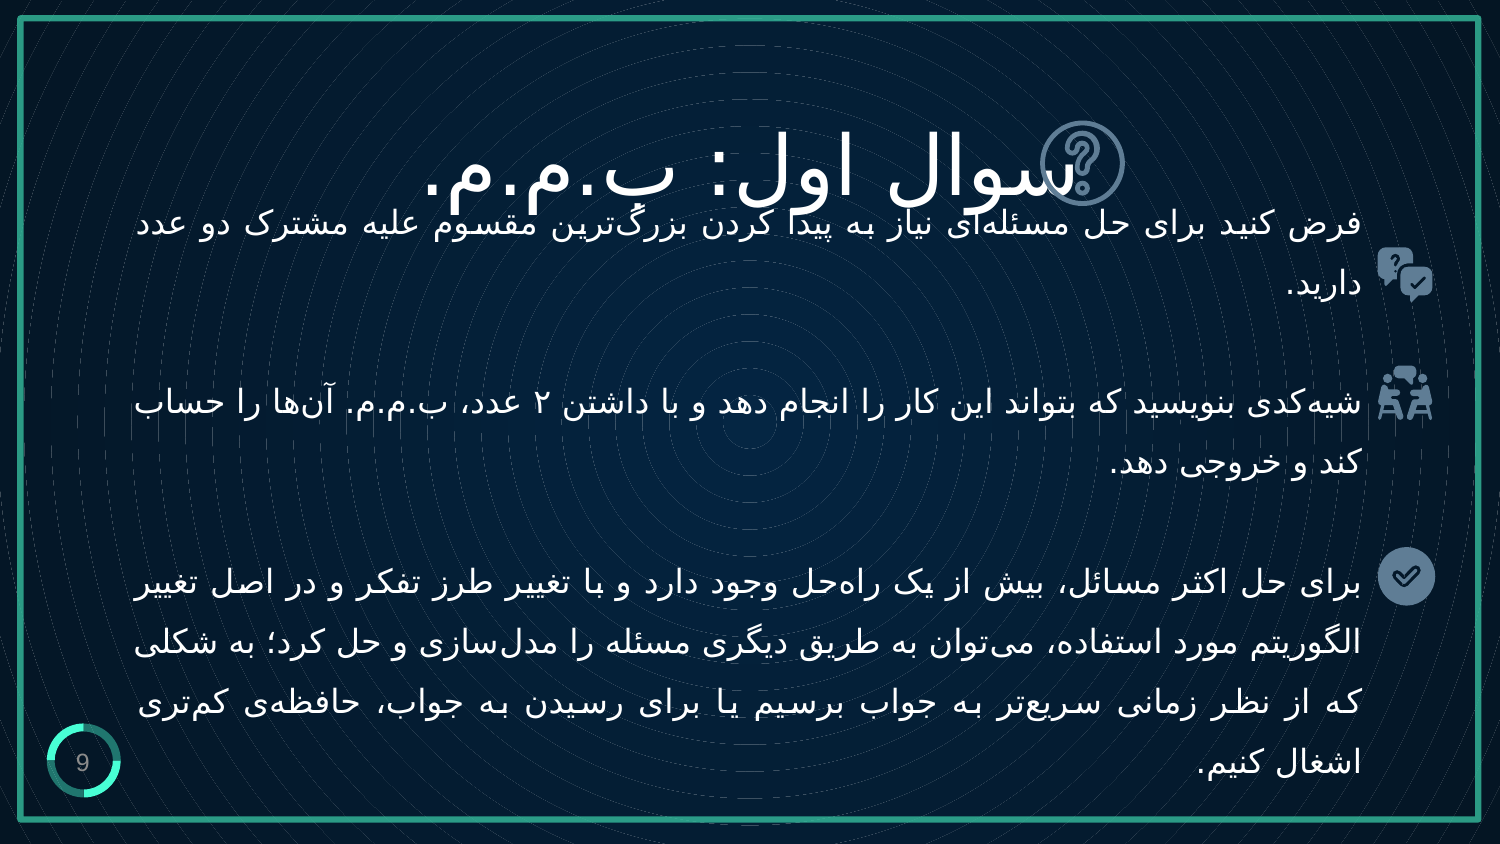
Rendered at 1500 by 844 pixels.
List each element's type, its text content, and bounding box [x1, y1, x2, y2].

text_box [1377, 246, 1433, 303]
text_box فرض کنید برای حل مسئله‌ای نیاز به پیدا کردن بزرگ‌ترین مقسوم علیه مشترک دو عدد دارید. شیه‌کدی بنویسید که بتواند این کار را انجام دهد و با داشتن ۲ عدد، ب.م.م. آن‌ها را حساب کند و خروجی دهد. برای حل اکثر مسائل، بیش‌ از یک راه‌حل وجود دارد و با تغییر طرز تفکر و در اصل تغییر الگوریتم مورد استفاده، می‌توان به طریق دیگری مسئله را مدل‌سازی و حل کرد؛ به شکلی که از نظر زمانی‌ سریع‌تر به جواب برسیم یا برای رسیدن به جواب، حافظه‌ی کم‌تری اشغال کنیم. [118, 227, 1378, 733]
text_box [1377, 365, 1433, 421]
slide_number 9 [51, 732, 115, 790]
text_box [1377, 546, 1436, 606]
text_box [1039, 120, 1126, 207]
text_box سوال اول: ب.م.م. [374, 105, 1125, 220]
